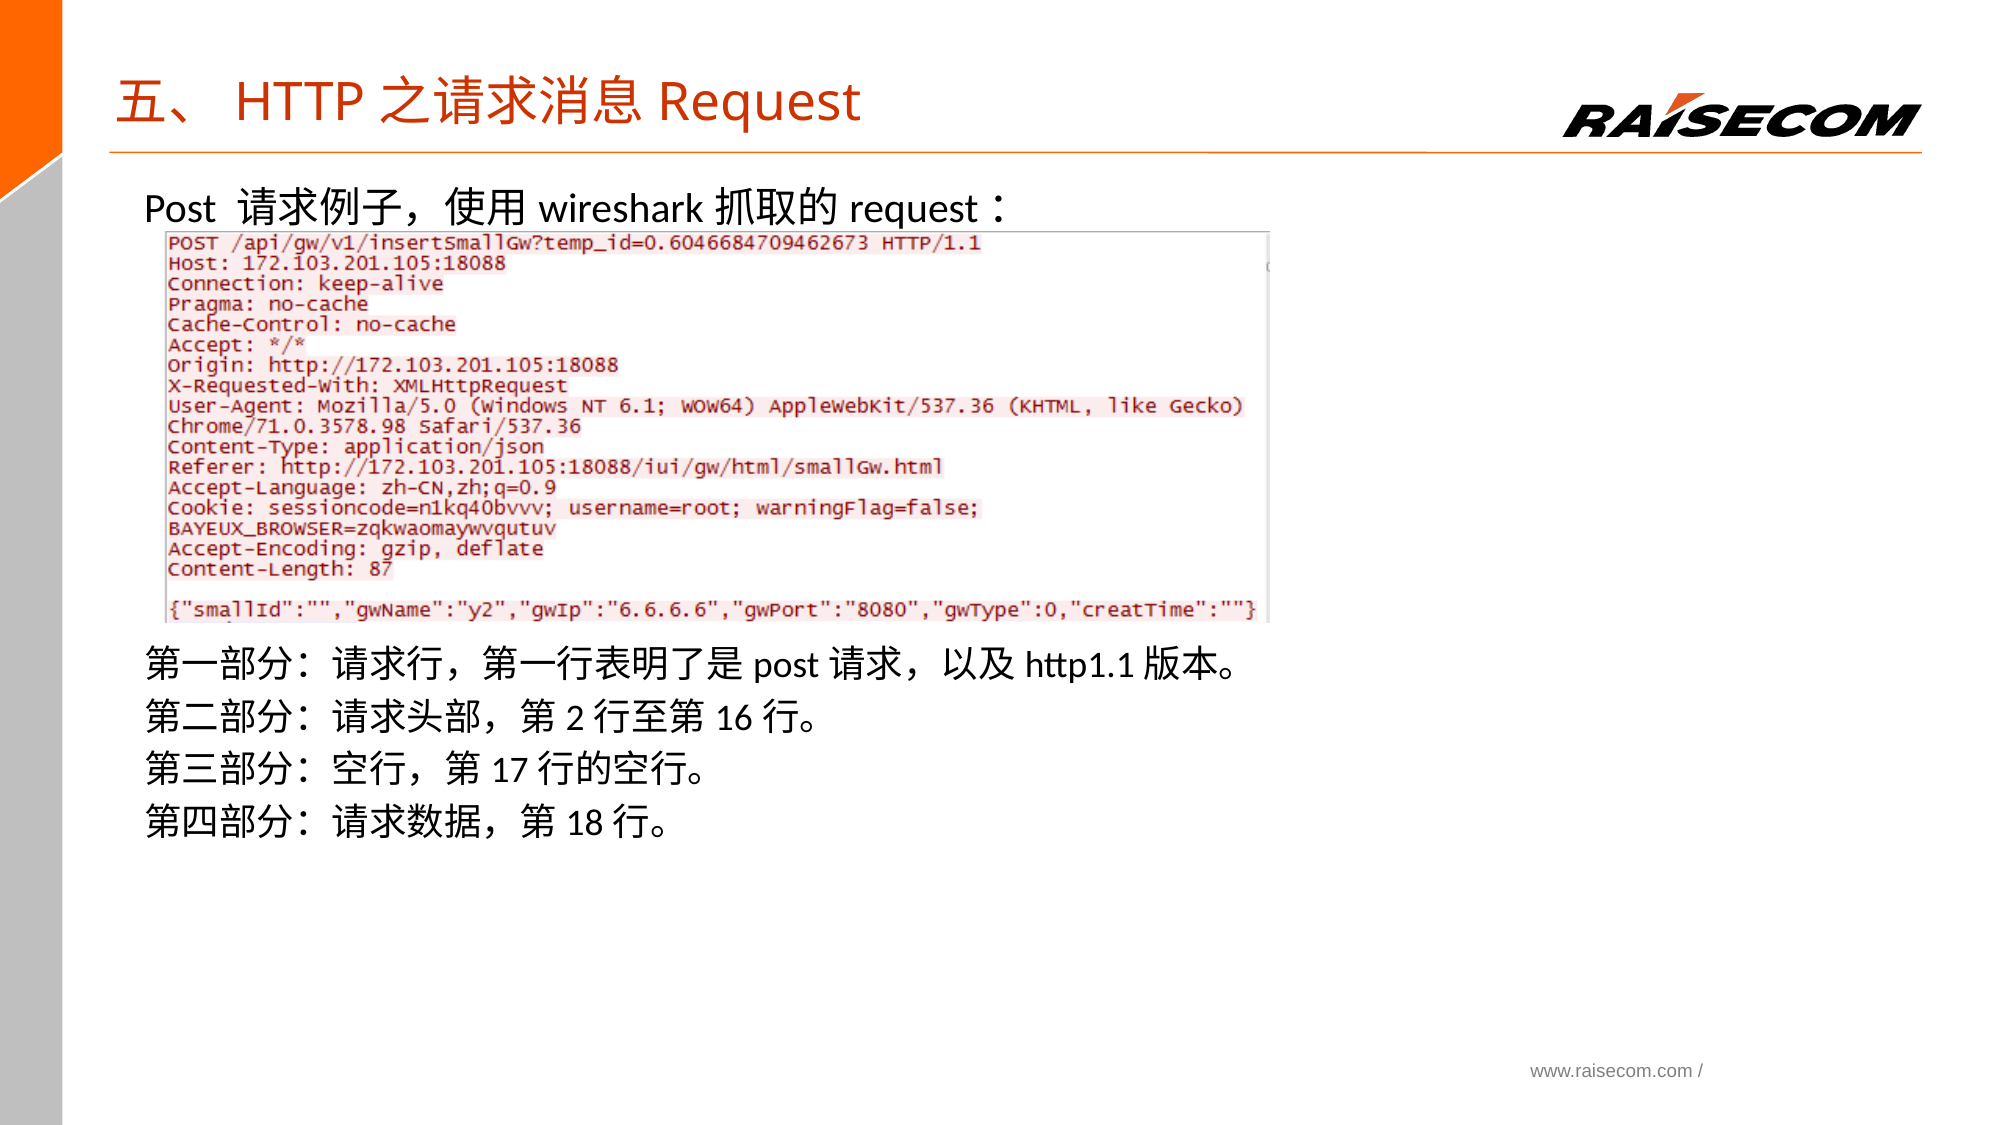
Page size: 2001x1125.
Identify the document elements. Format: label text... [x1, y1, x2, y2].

list Post 请求例子，使用wireshark抓取的request： 第一部分：请求行，第一行表明了是post请求，以及http1.1版本。 第二部分：请求头部，第2行至第16行。 第三部分：空行，第17行的空行。 第四部分：请求数据，第18行。 [72, 172, 1928, 991]
title 五、HTTP之请求消息Request [99, 56, 1901, 141]
picture [1901, 93, 1922, 137]
picture [164, 231, 1270, 623]
